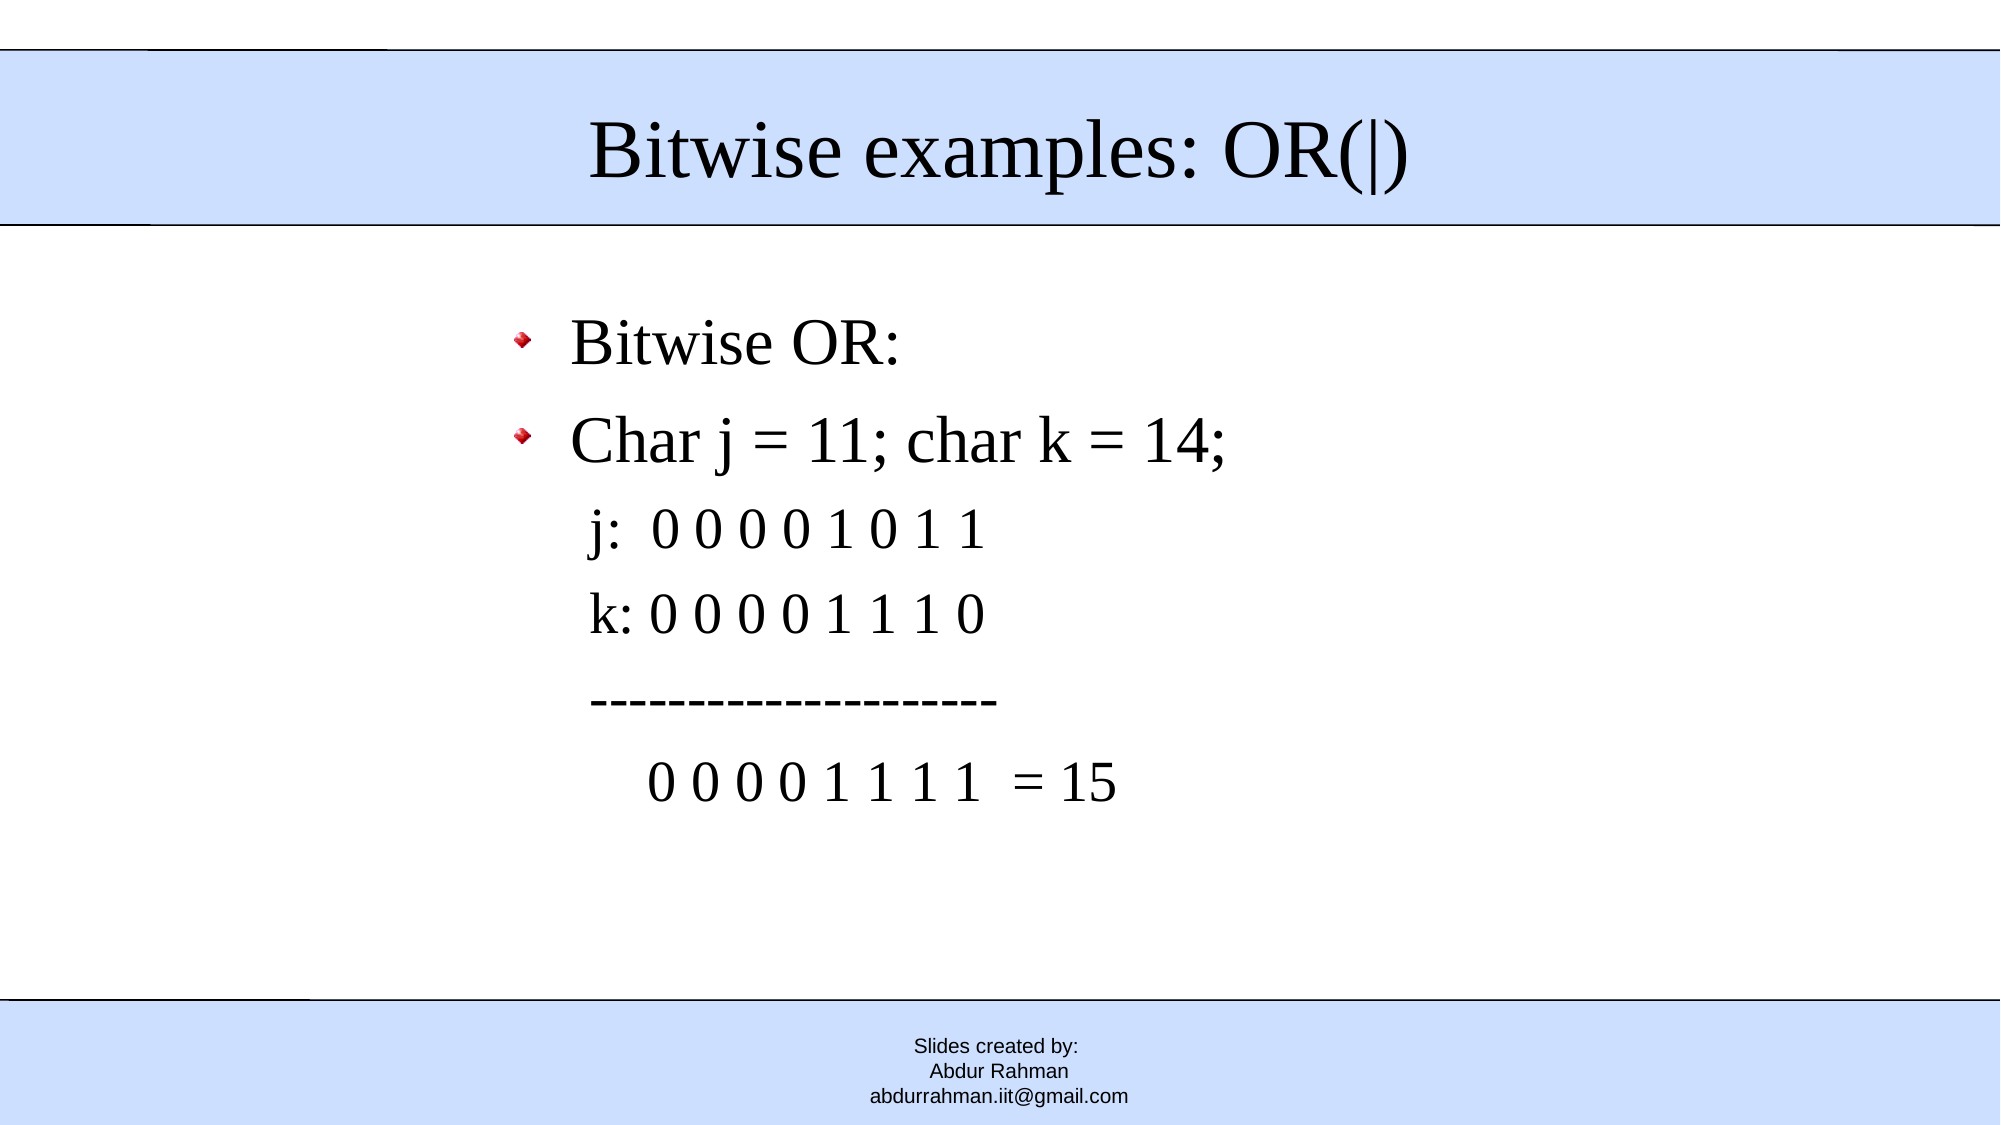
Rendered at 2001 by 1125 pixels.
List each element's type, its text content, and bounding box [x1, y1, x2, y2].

text_box Bitwise OR: Char j = 11; char k = 14; j: 0 0 0 0 1 0 1 1 k: 0 0 0 0 1 1 1 0 --------------------- 0 0 0 0 1 1 1 1 = 15 [500, 297, 1500, 821]
footer Slides created by: Abdur Rahman abdurrahman.iit@gmail.com [683, 1025, 1316, 1125]
picture [514, 332, 531, 348]
picture [514, 428, 531, 444]
title Bitwise examples: OR(|) [362, 50, 1638, 238]
